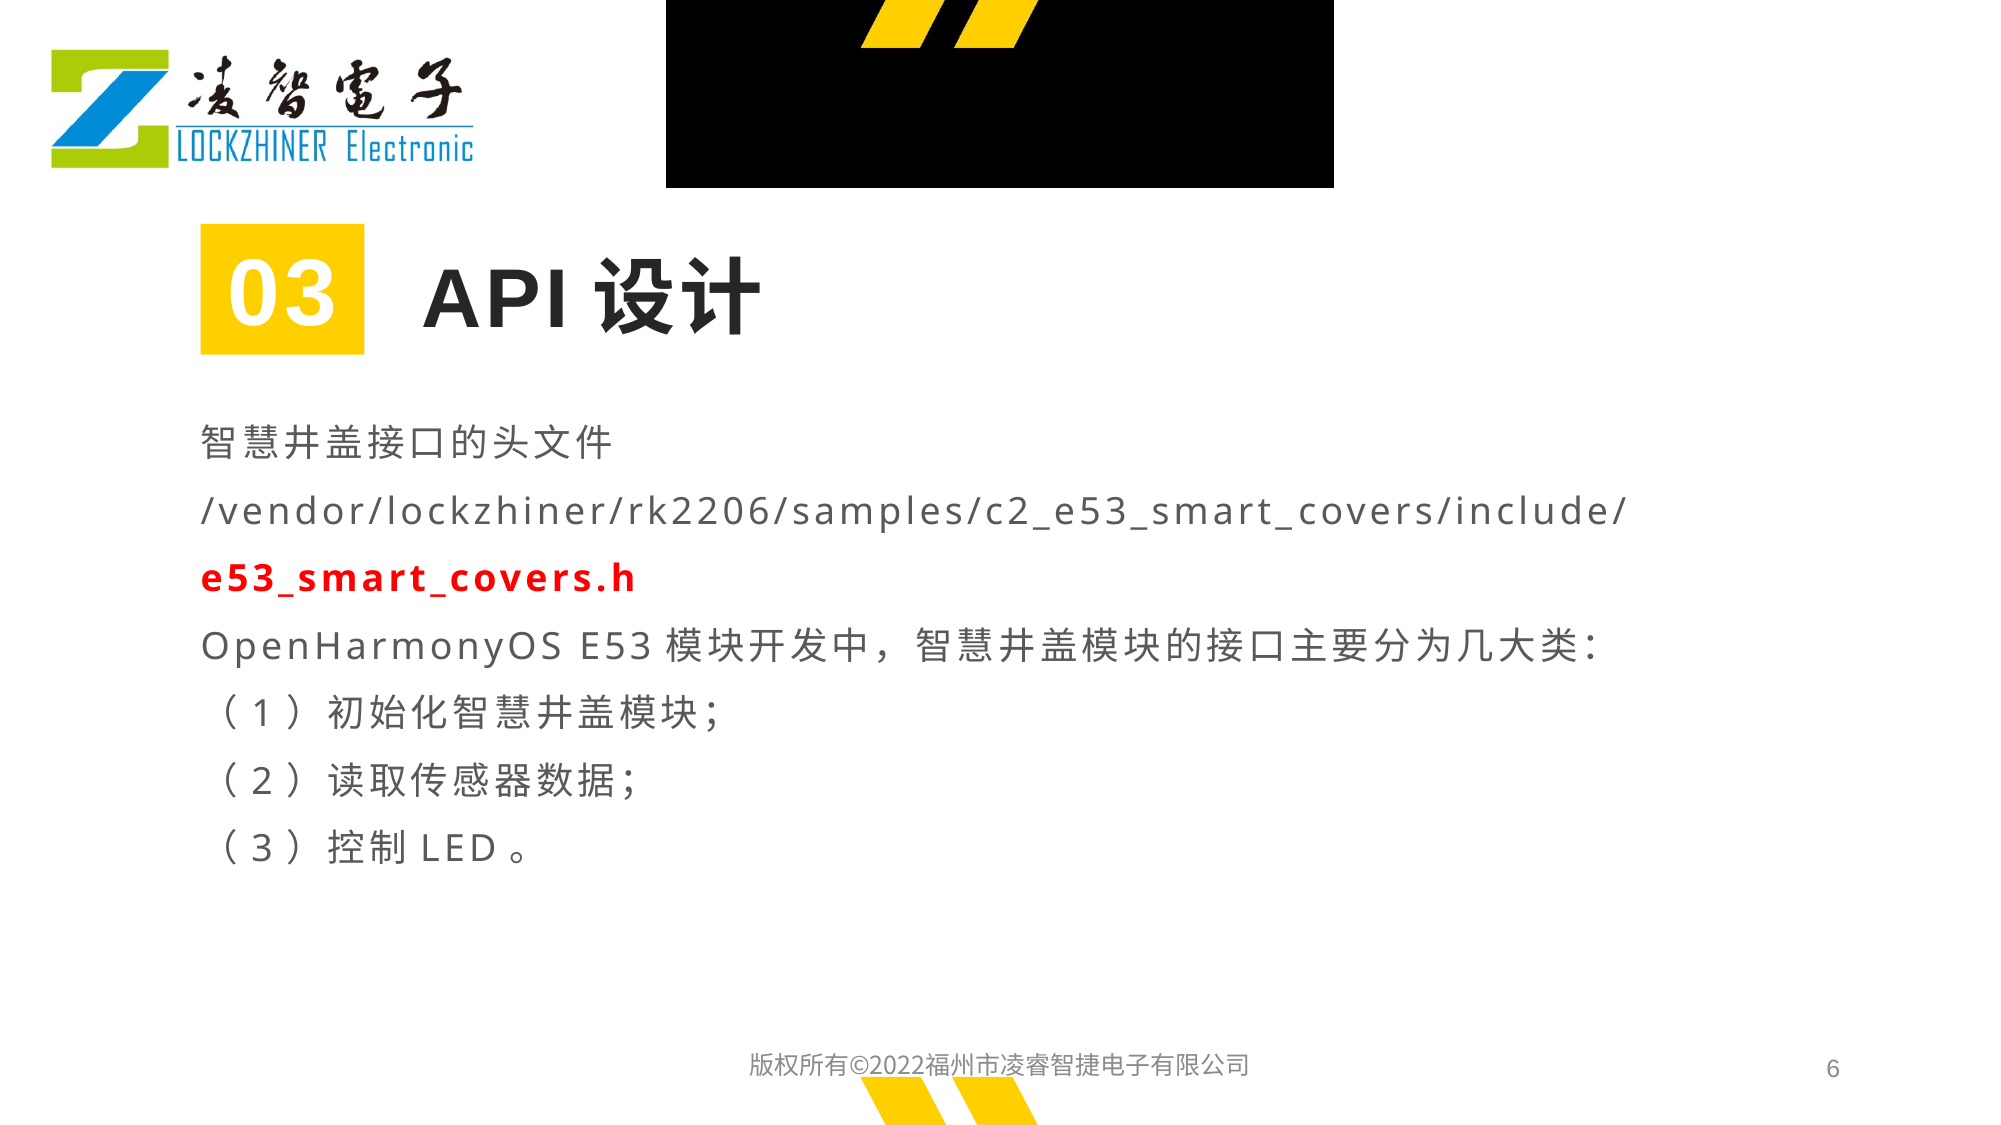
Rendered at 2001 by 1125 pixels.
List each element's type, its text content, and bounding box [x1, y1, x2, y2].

footer 版权所有©2022福州市凌睿智捷电子有限公司 [675, 1041, 1325, 1094]
slide_number 6 [1412, 1041, 1856, 1094]
picture [666, 0, 1334, 188]
text_box 03 [200, 223, 365, 355]
picture [45, 44, 477, 174]
title API设计 [421, 234, 1193, 344]
subtitle 智慧井盖接口的头文件 /vendor/lockzhiner/rk2206/samples/c2_e53_smart_covers/include/e53_smart_covers.h OpenHarmonyOS E53模块开发中，智慧井盖模块的接口主要分为几大类： （1）初始化智慧井盖模块； （2）读取传感器数据； （3）控制LED。 [200, 396, 1781, 953]
